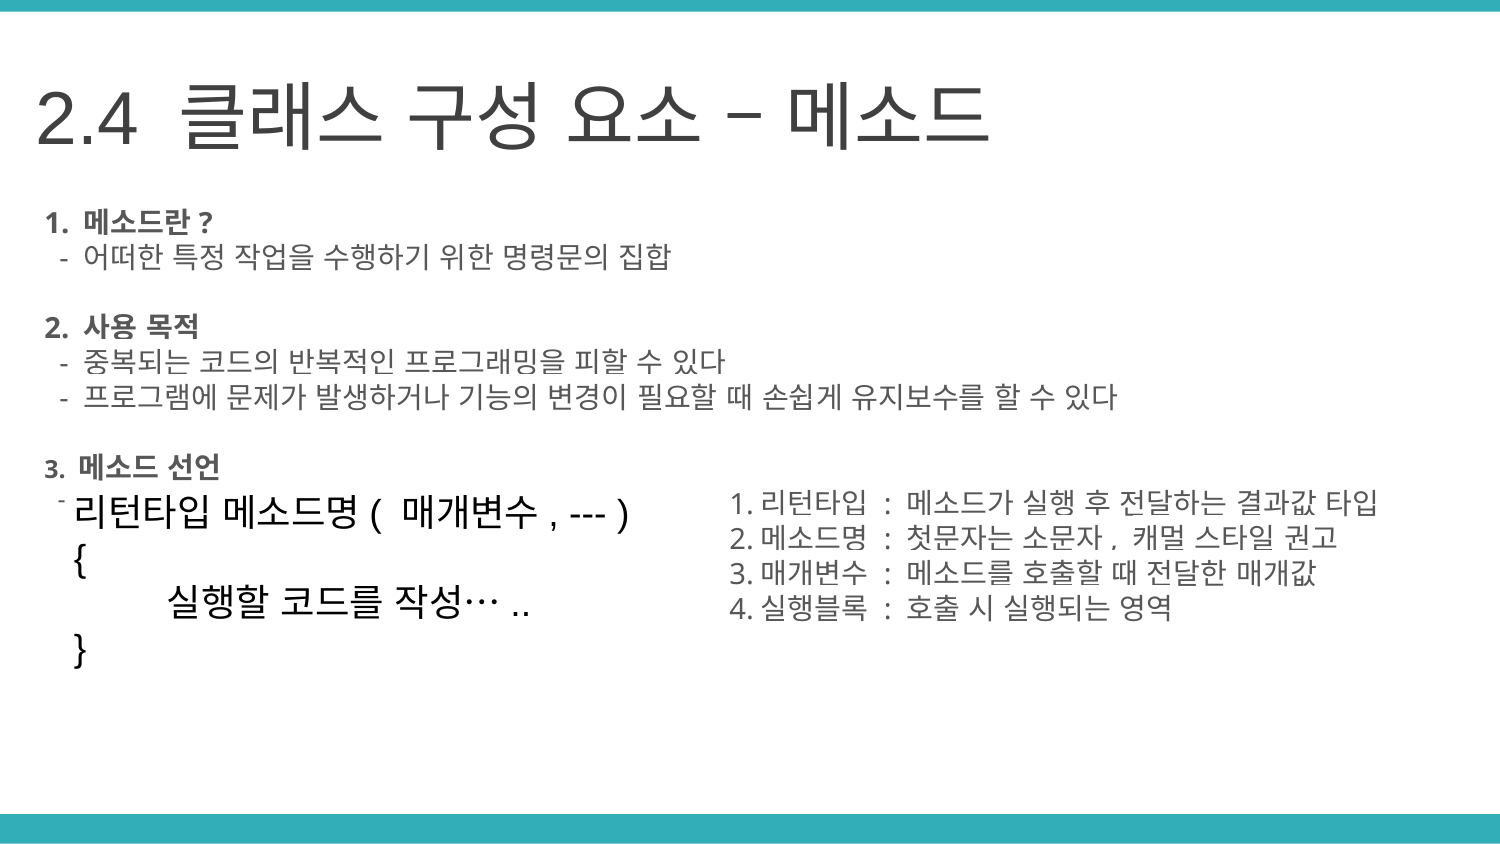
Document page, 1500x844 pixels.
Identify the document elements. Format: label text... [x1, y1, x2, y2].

text_box 1.리턴타입 : 메소드가 실행 후 전달하는 결과값 타입 2.메소드명 : 첫문자는 소문자, 캐멀 스타일 권고 3.매개변수 : 메소드를 호출할 때 전달한 매개값 4.실행블록 : 호출 시 실행되는 영역 [714, 477, 1500, 633]
text_box 1. 메소드란? - 어떠한 특정 작업을 수행하기 위한 명령문의 집합 2. 사용 목적 - 중복되는 코드의 반복적인 프로그래밍을 피할 수 있다 - 프로그램에 문제가 발생하거나 기능의 변경이 필요할 때 손쉽게 유지보수를 할 수 있다 3. 메소드 선언 - [29, 196, 1247, 522]
list 2.4 클래스 구성 요소 – 메소드 [0, 67, 1500, 162]
text_box 리턴타입 메소드명( 매개변수, --- ) { 실행할 코드를 작성….. } [59, 481, 645, 677]
